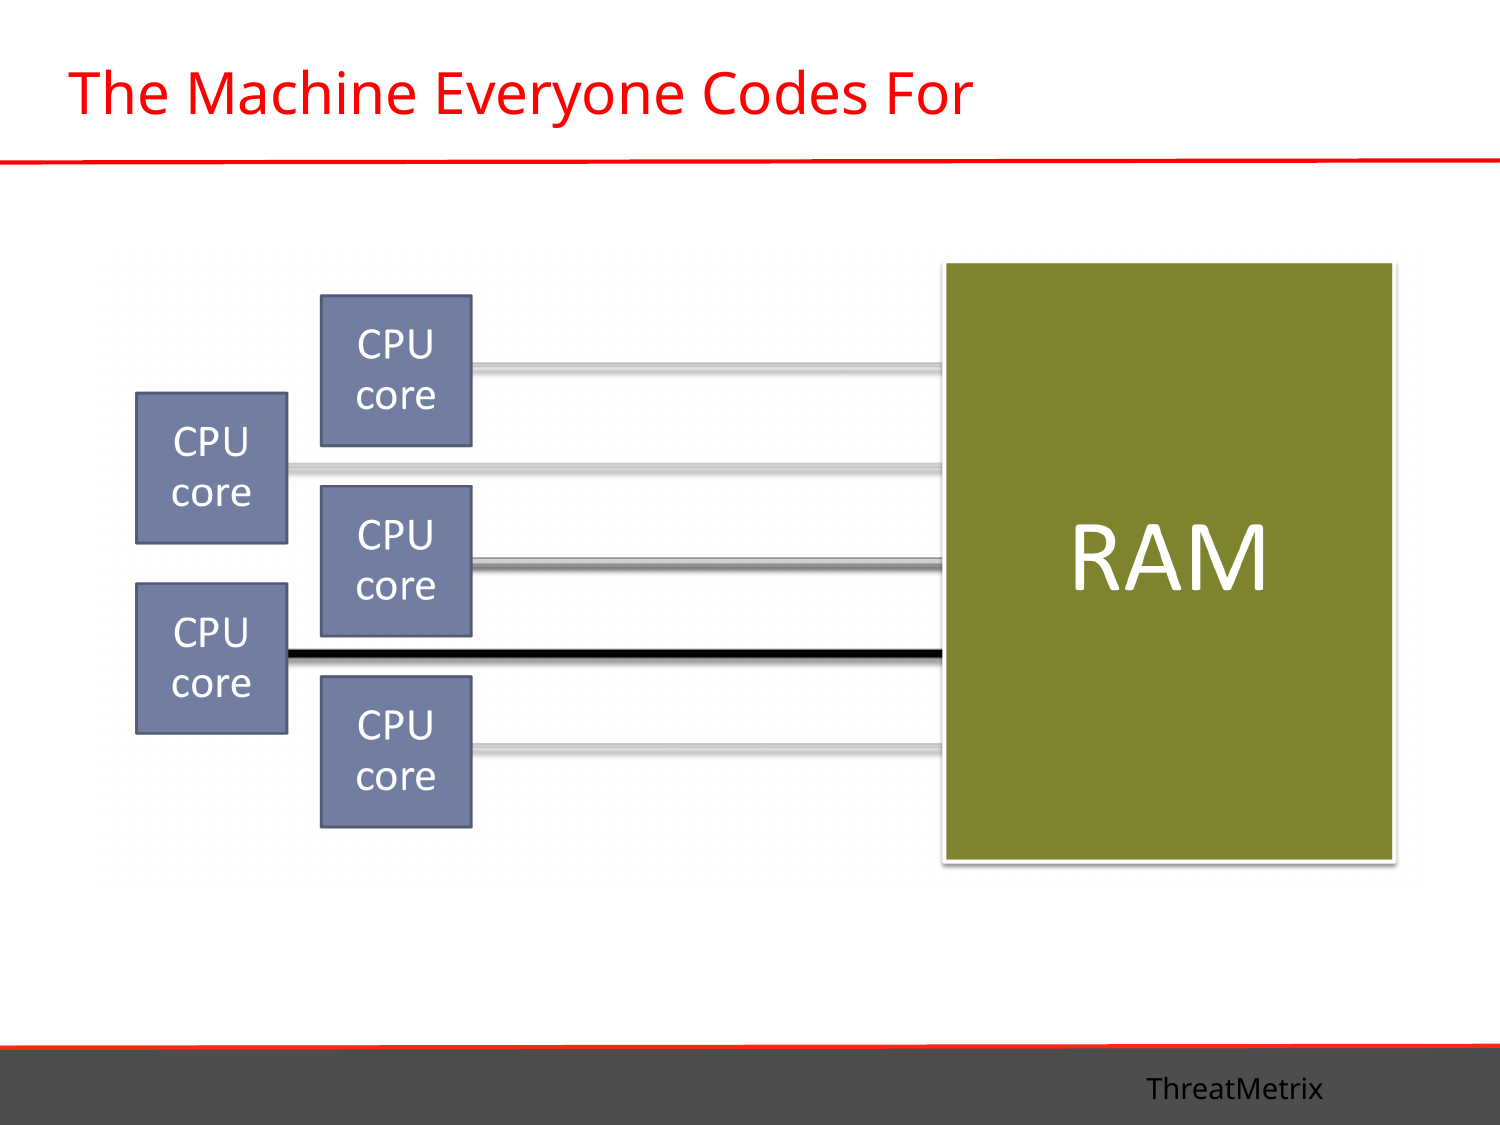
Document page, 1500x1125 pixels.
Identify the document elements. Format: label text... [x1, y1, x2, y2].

text_box The Machine Everyone Codes For [62, 50, 1365, 134]
text_box ThreatMetrix [1139, 1070, 1460, 1106]
text_box [0, 1045, 1500, 1125]
picture [100, 255, 1417, 882]
